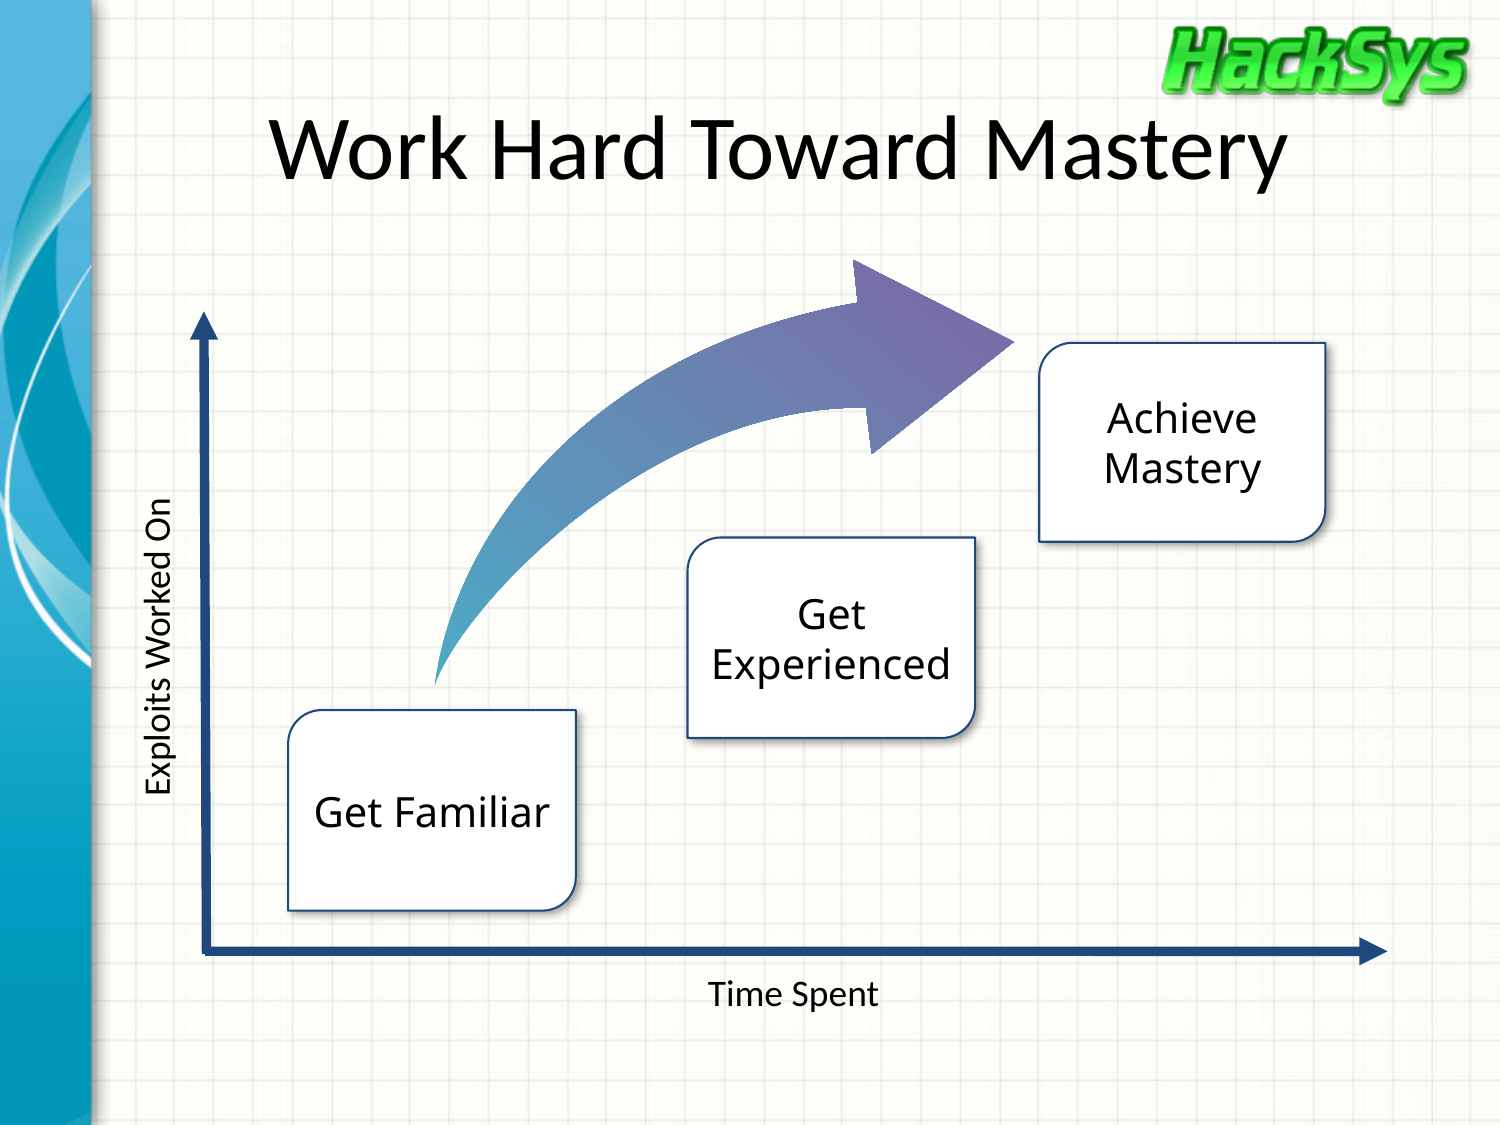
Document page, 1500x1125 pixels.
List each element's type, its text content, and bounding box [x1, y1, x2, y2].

text_box Get Experienced [687, 537, 976, 739]
text_box Time Spent [237, 961, 1350, 1023]
picture [0, 0, 1500, 1125]
text_box [197, 311, 211, 954]
title Work Hard Toward Mastery [253, 49, 1362, 237]
text_box [434, 259, 1014, 686]
text_box [207, 945, 1388, 958]
text_box Achieve Mastery [1039, 342, 1326, 542]
text_box Get Familiar [288, 710, 576, 911]
text_box Exploits Worked On [124, 342, 186, 952]
